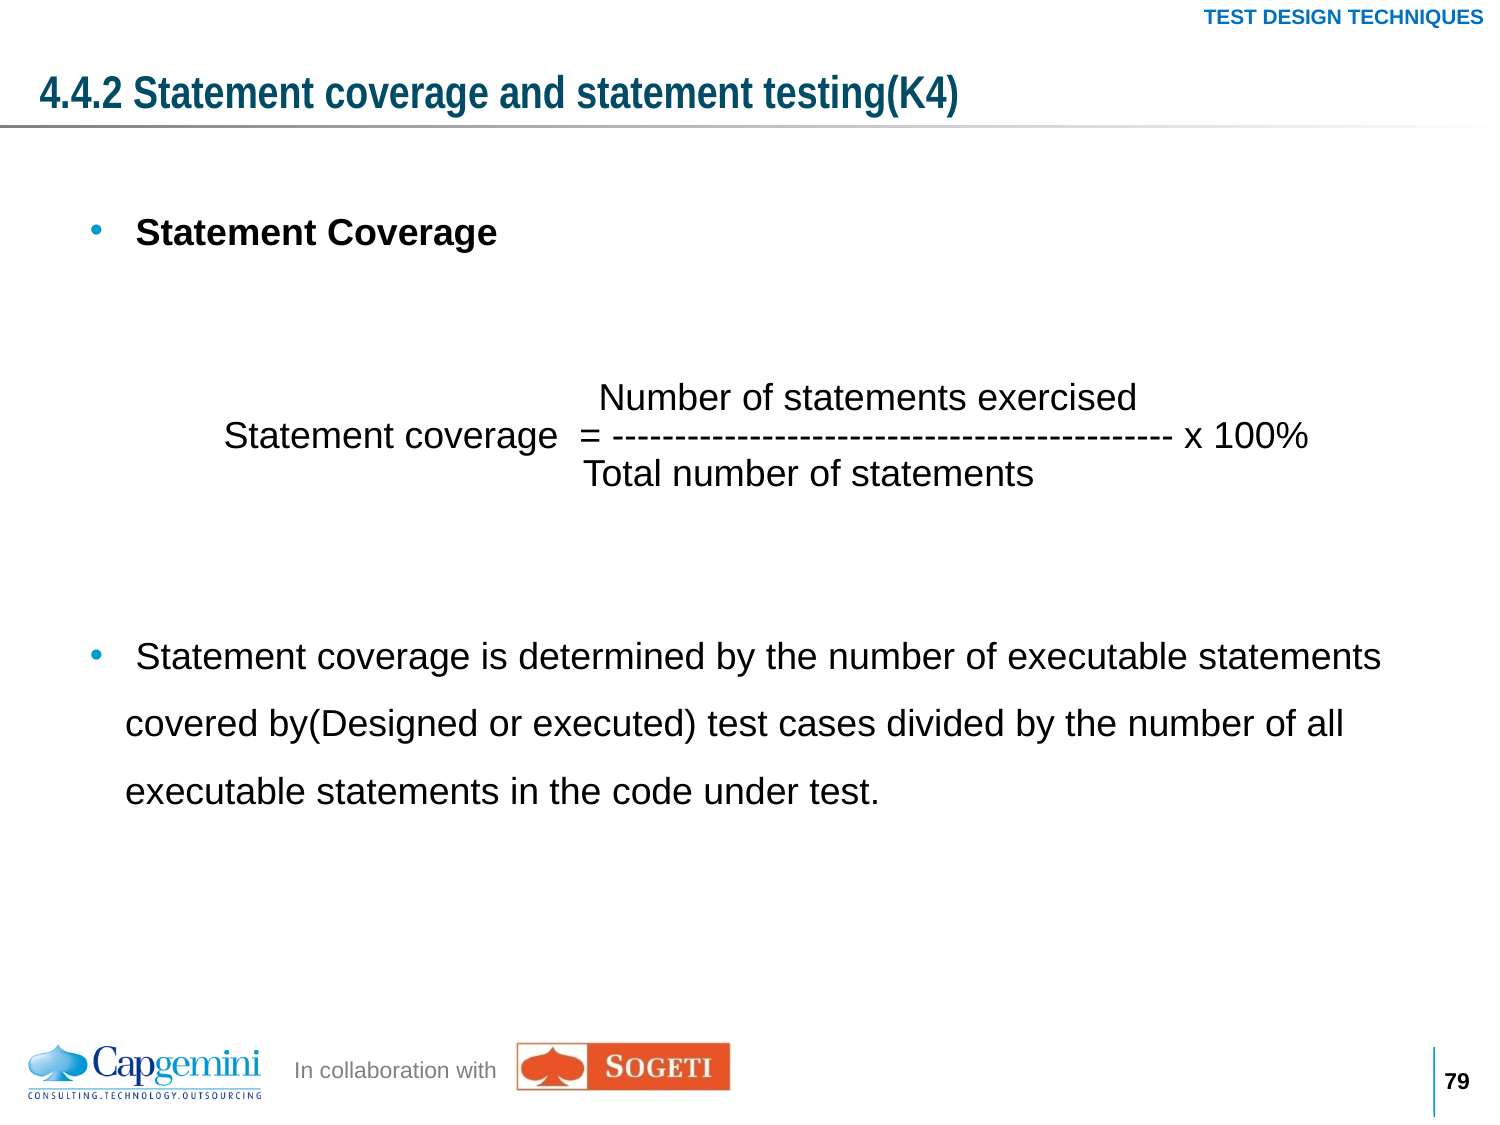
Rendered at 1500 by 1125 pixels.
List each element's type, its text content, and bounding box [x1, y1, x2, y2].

picture [26, 1043, 74, 1100]
slide_number 78 [1438, 1070, 1481, 1095]
text_box Statement Coverage Number of statements exercised Statement coverage = --------------------------------------------- x 100% Total number of statements Statement coverage is determined by the number of executable statements covered by(Designed or executed) test cases divided by the number of all executable statements in the code under test. [74, 200, 1469, 1125]
text_box TEST DESIGN TECHNIQUES [1187, 0, 1500, 36]
title 4.4.2 Statement coverage and statement testing(K4) [39, 34, 1470, 126]
